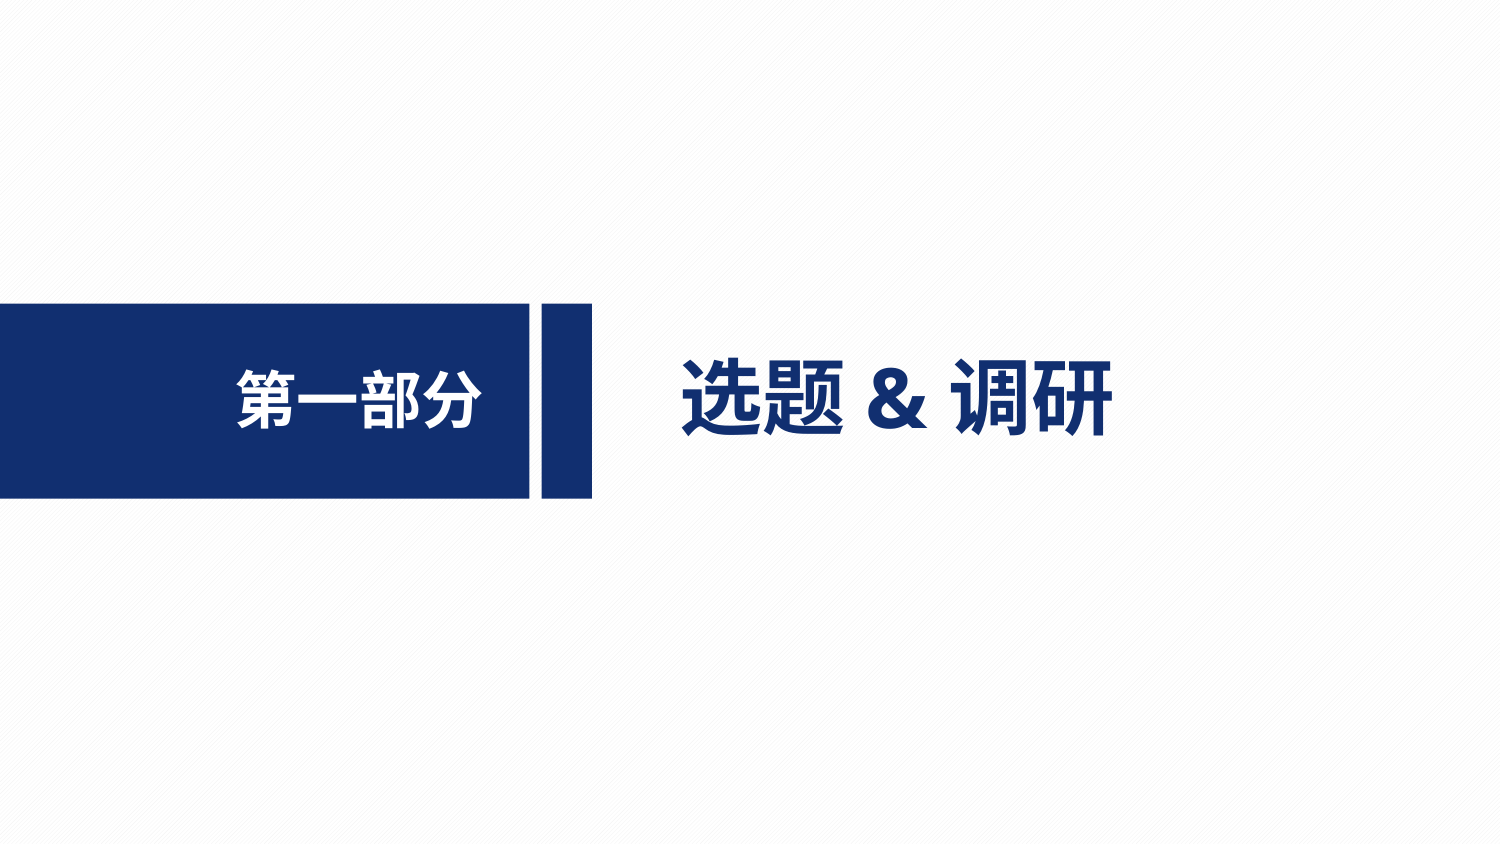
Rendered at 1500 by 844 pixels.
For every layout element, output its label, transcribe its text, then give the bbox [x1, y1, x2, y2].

text_box [0, 302, 532, 501]
text_box [540, 302, 594, 501]
text_box 第一部分 [223, 355, 496, 442]
text_box 选题&调研 [668, 339, 1127, 451]
